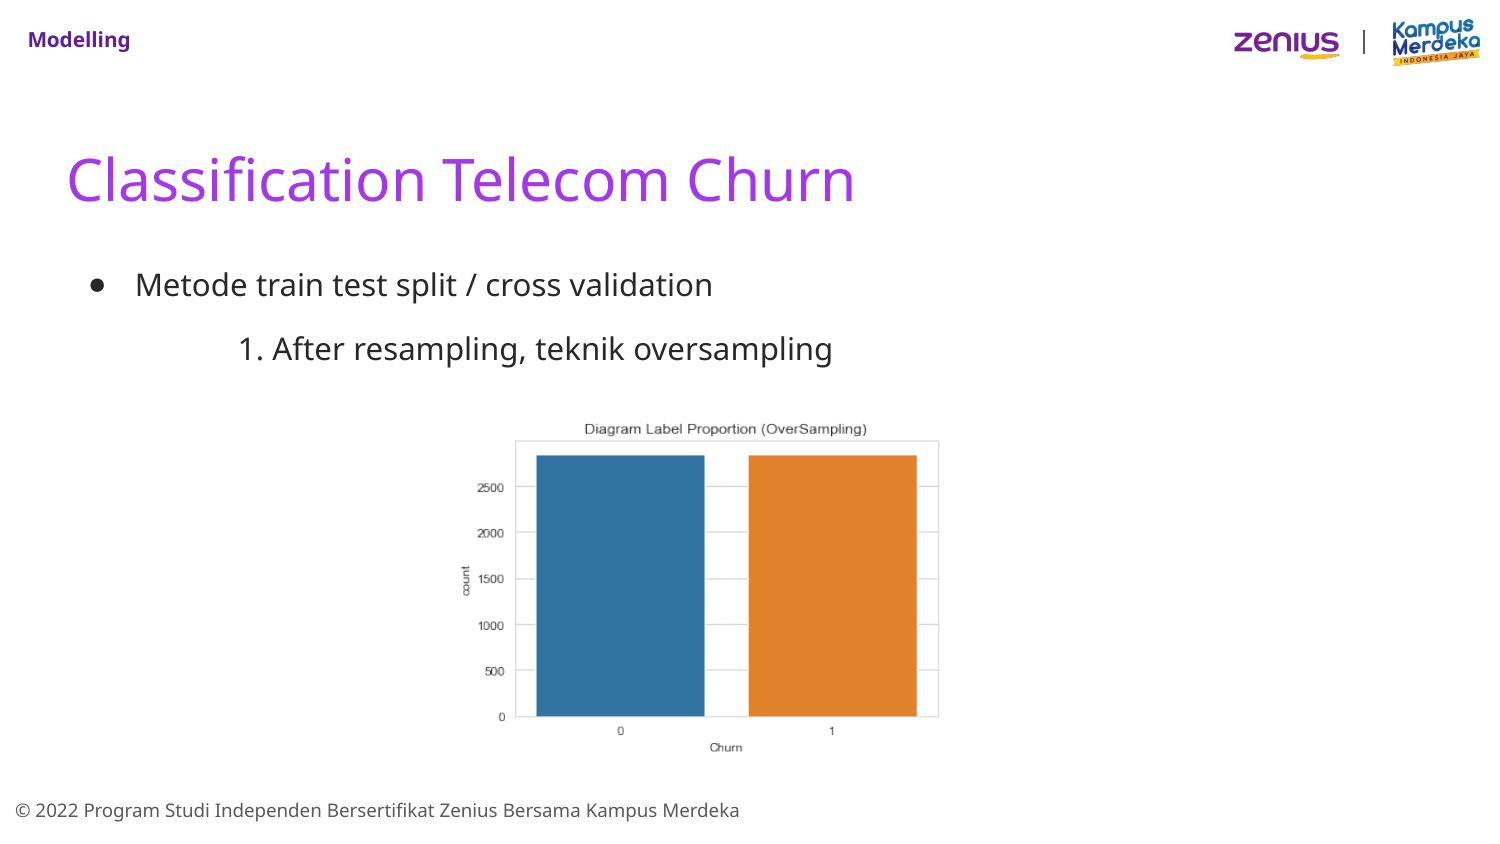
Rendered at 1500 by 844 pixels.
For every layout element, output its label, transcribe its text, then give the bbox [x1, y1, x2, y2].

text_box Modelling [12, 14, 1011, 65]
picture [452, 415, 946, 762]
text_box © 2022 Program Studi Independen Bersertifikat Zenius Bersama Kampus Merdeka [0, 787, 1468, 833]
title Classification Telecom Churn [51, 110, 1443, 245]
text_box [1230, 15, 1480, 69]
list Metode train test split / cross validation 1. After resampling, teknik oversampling [51, 245, 1353, 725]
